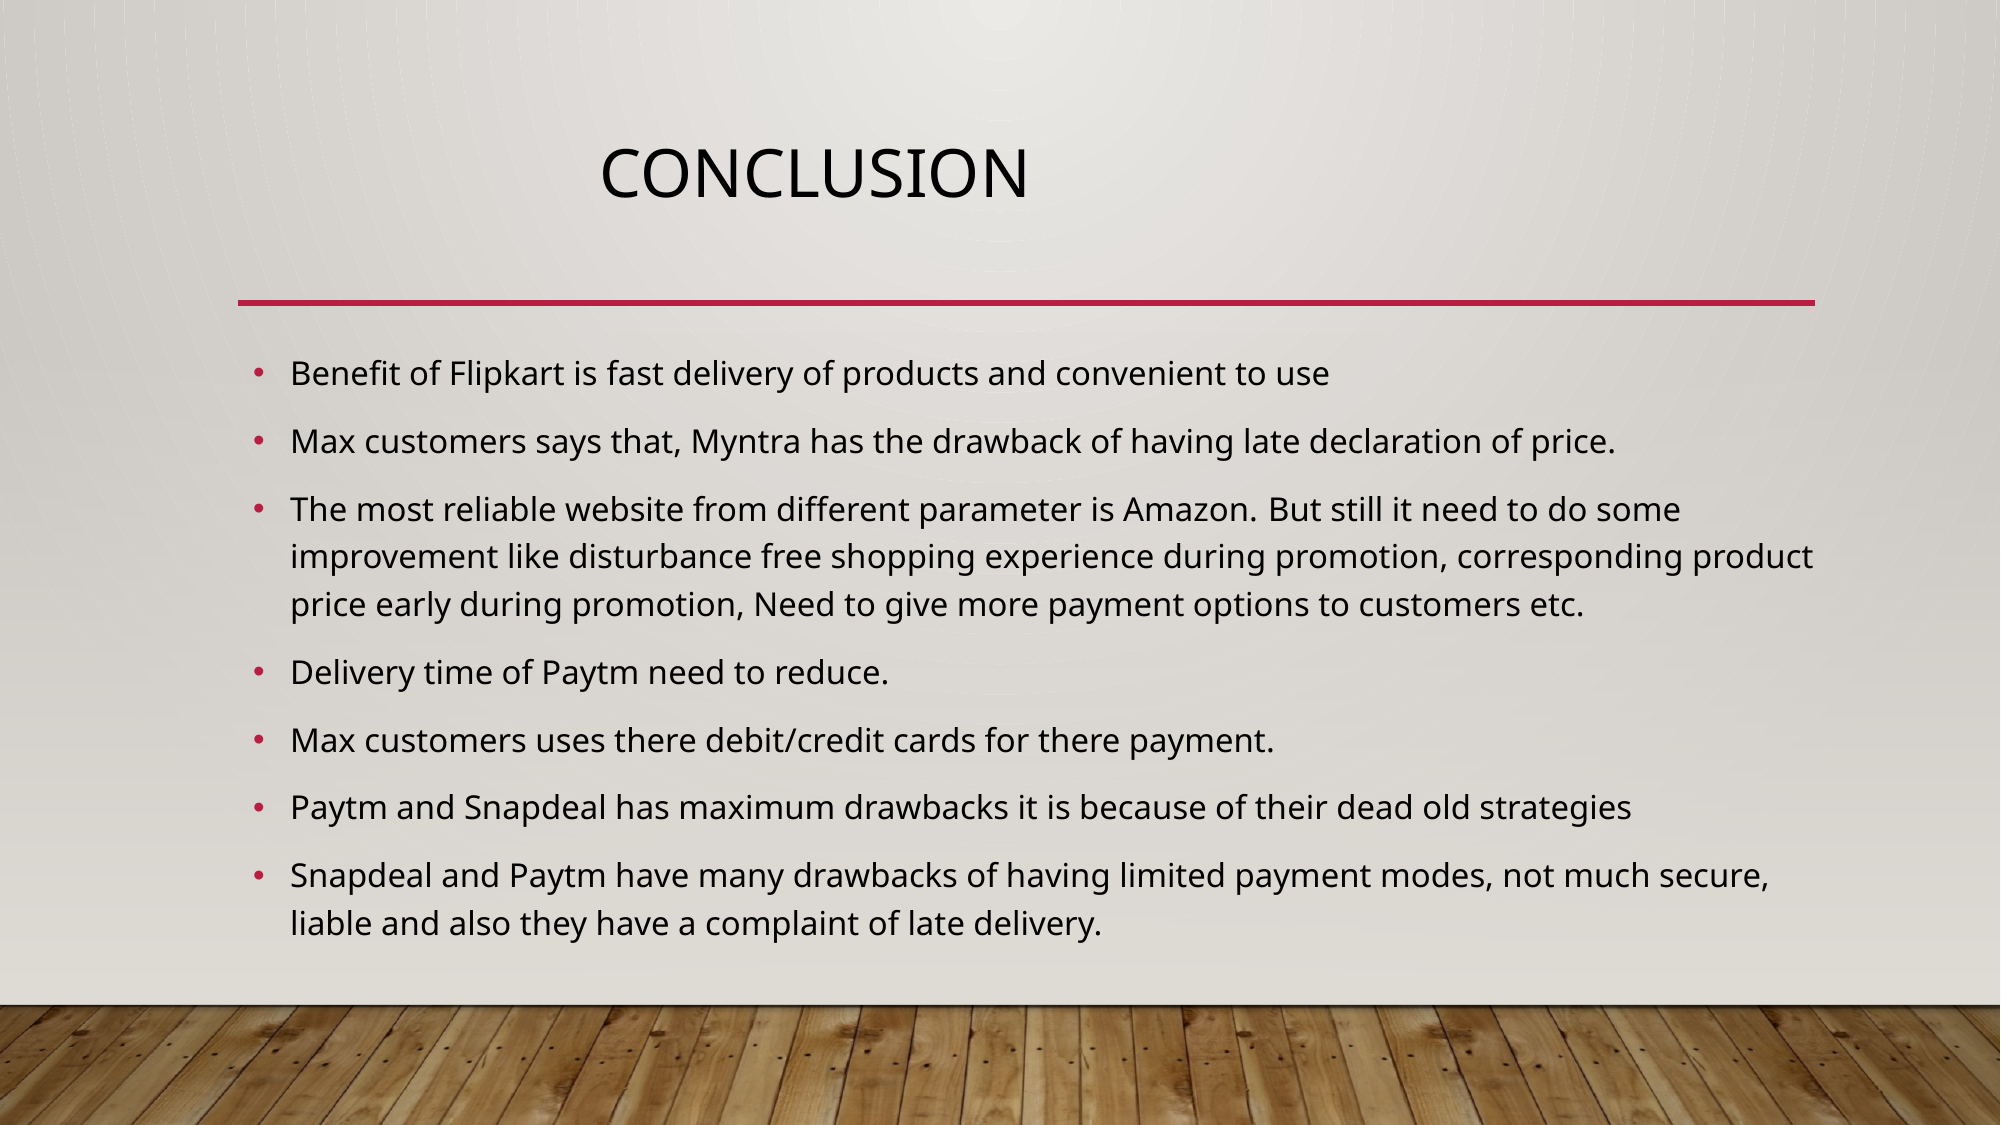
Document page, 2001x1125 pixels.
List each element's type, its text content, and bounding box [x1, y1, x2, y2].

list Benefit of Flipkart is fast delivery of products and convenient to use Max customers says that, Myntra has the drawback of having late declaration of price. The most reliable website from different parameter is Amazon. But still it need to do some improvement like disturbance free shopping experience during promotion, corresponding product price early during promotion, Need to give more payment options to customers etc. Delivery time of Paytm need to reduce. Max customers uses there debit/credit cards for there payment. Paytm and Snapdeal has maximum drawbacks it is because of their dead old strategies Snapdeal and Paytm have many drawbacks of having limited payment modes, not much secure, liable and also they have a complaint of late delivery. [238, 337, 1852, 955]
picture [0, 1005, 2000, 1125]
title Conclusion [238, 131, 1393, 305]
